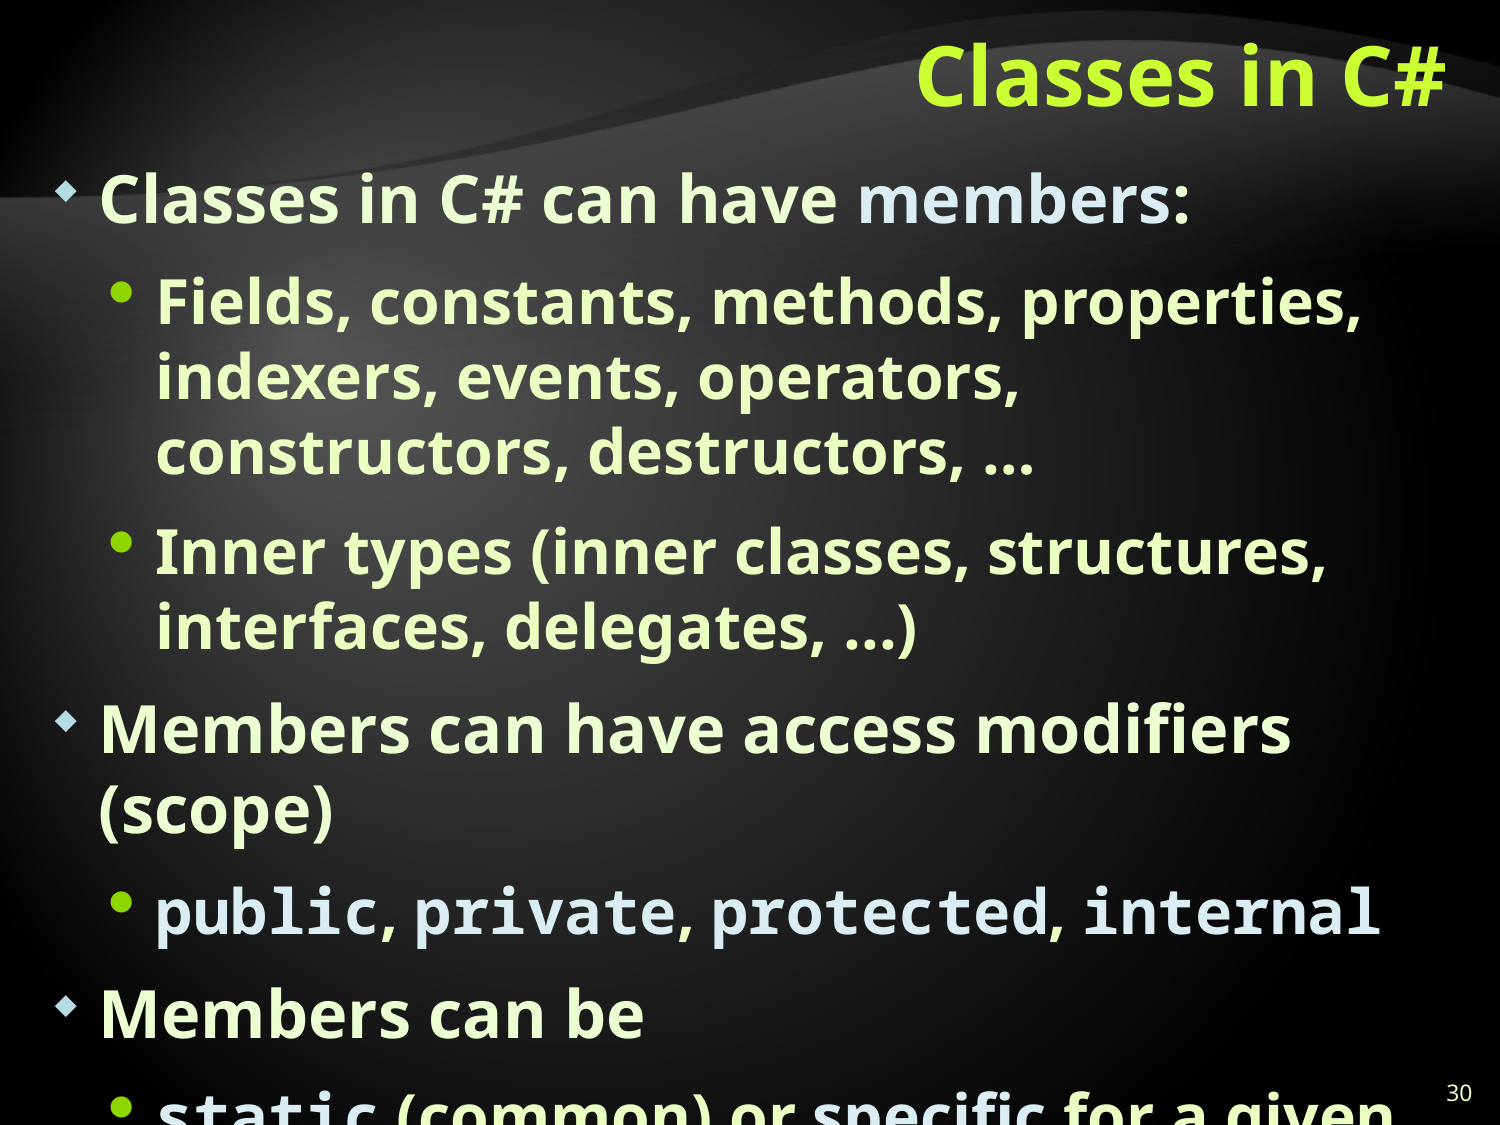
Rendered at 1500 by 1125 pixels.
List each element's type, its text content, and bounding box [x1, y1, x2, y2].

list Classes in C# can have members: Fields, constants, methods, properties, indexers, events, operators, constructors, destructors, … Inner types (inner classes, structures, interfaces, delegates, ...) Members can have access modifiers (scope) public, private, protected, internal Members can be static (common) or specific for a given object [37, 149, 1463, 1075]
slide_number 30 [1412, 1074, 1488, 1113]
picture [0, 0, 1500, 1125]
title Classes in C# [300, 12, 1463, 149]
